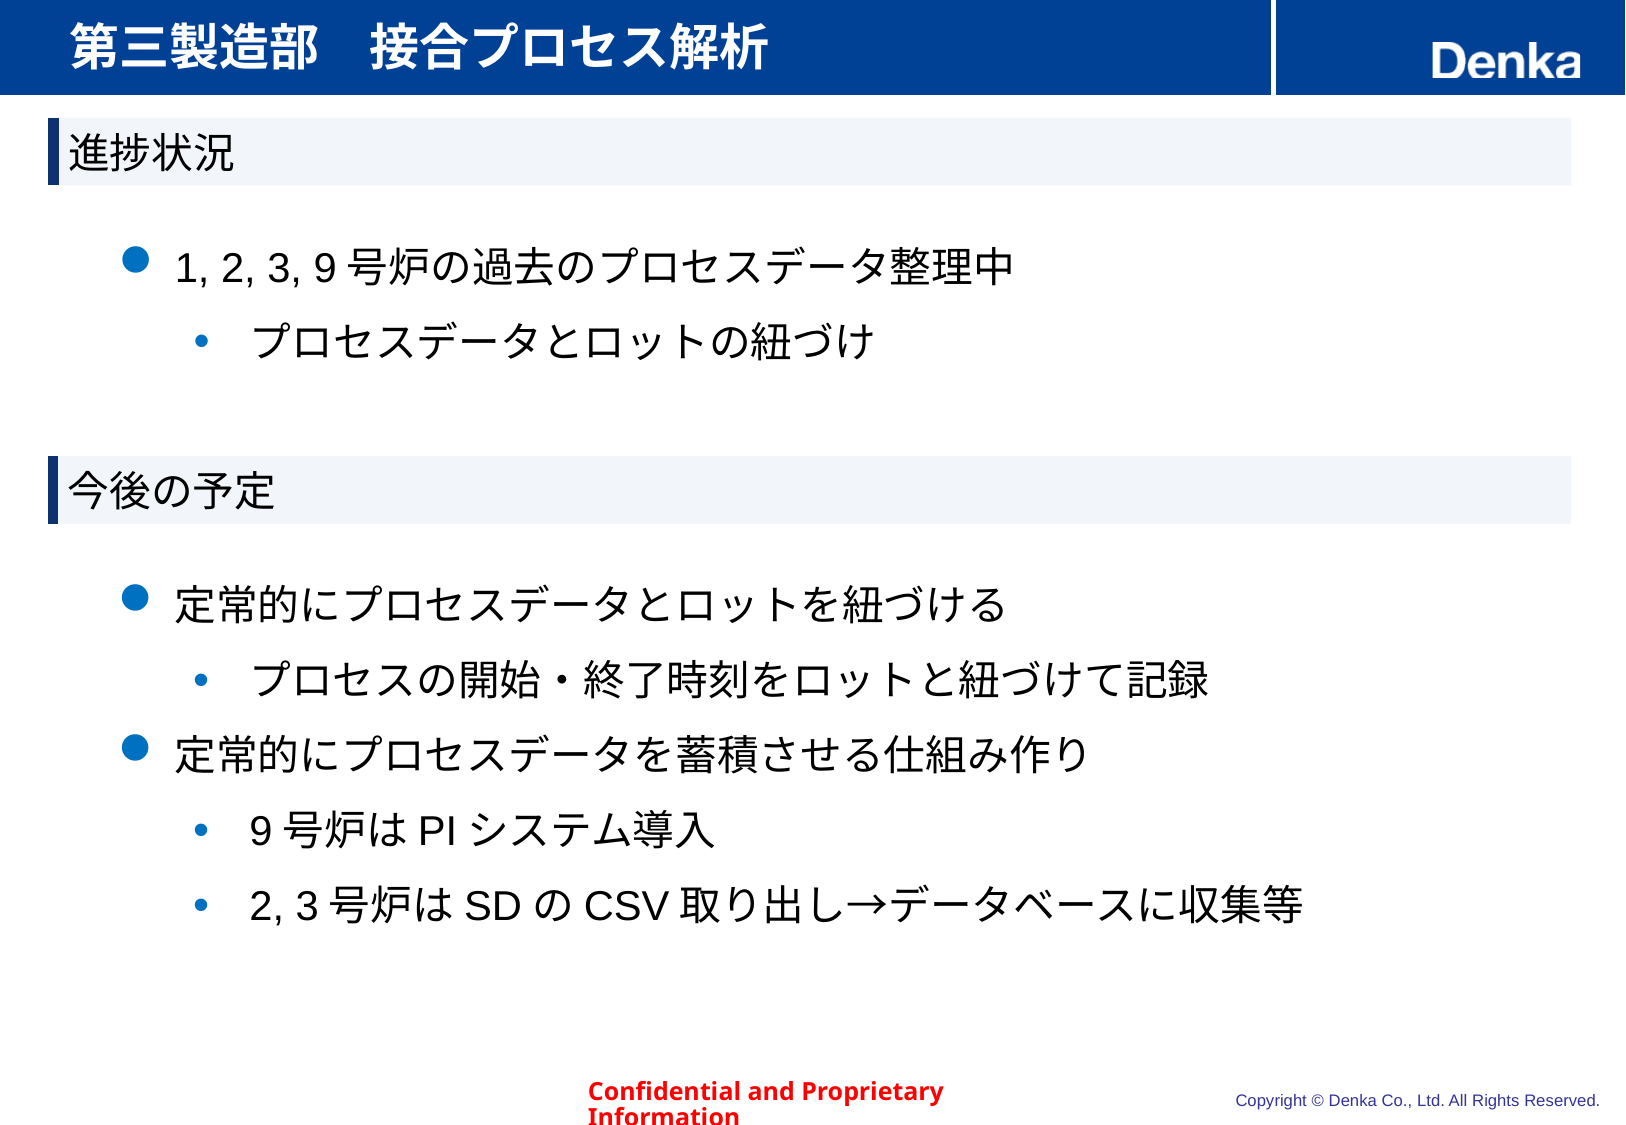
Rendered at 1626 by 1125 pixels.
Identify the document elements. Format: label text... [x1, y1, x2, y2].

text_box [52, 455, 1572, 525]
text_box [53, 117, 1572, 186]
text_box 1, 2, 3, 9号炉の過去のプロセスデータ整理中 プロセスデータとロットの紐づけ [103, 208, 1522, 373]
text_box 定常的にプロセスデータとロットを紐づける プロセスの開始・終了時刻をロットと紐づけて記録 定常的にプロセスデータを蓄積させる仕組み作り 9号炉はPIシステム導入 2, 3号炉はSDのCSV取り出し→データベースに収集等 [103, 546, 1521, 937]
title 第三製造部 接合プロセス解析 [54, 0, 1246, 95]
